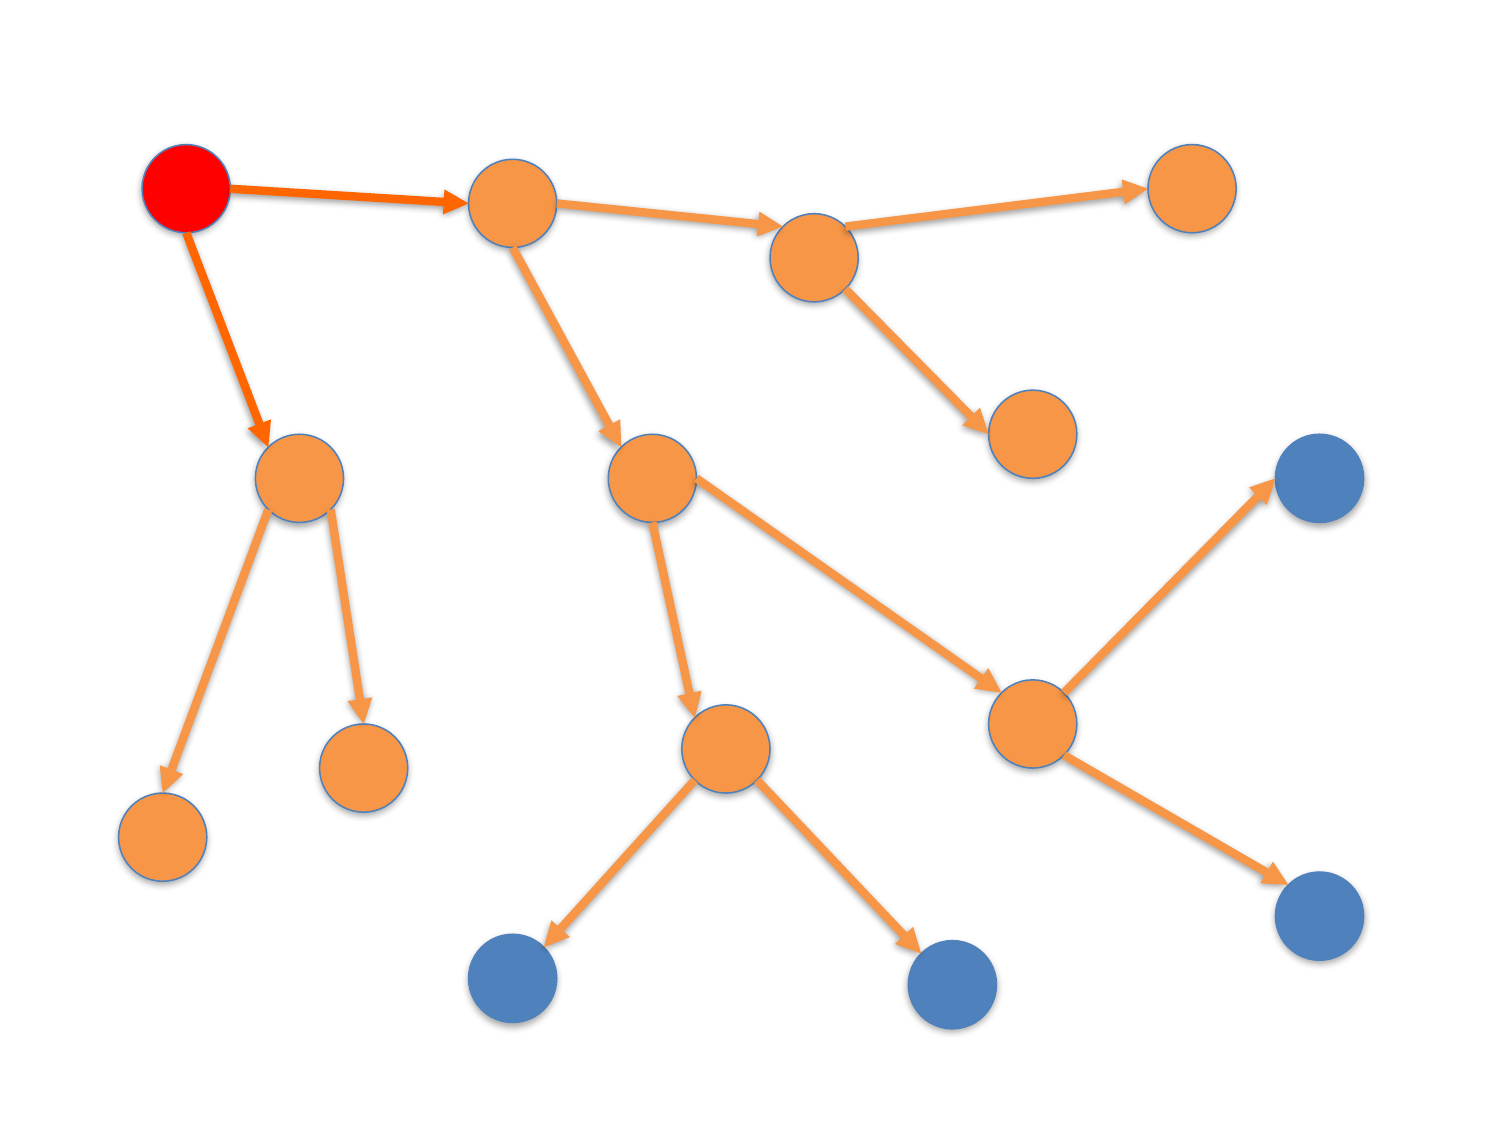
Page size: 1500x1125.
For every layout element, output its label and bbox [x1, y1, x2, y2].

text_box [696, 478, 1002, 693]
text_box [769, 212, 860, 303]
text_box [318, 723, 409, 813]
text_box [185, 232, 269, 448]
text_box [330, 509, 364, 725]
text_box [543, 779, 695, 948]
text_box [254, 433, 345, 524]
text_box [988, 389, 1078, 480]
text_box [512, 247, 622, 448]
text_box [1147, 143, 1237, 234]
text_box [1063, 754, 1289, 886]
text_box [1274, 871, 1365, 962]
text_box [652, 522, 695, 719]
text_box [681, 704, 771, 794]
text_box [607, 433, 698, 523]
text_box [230, 188, 469, 204]
text_box [756, 779, 922, 954]
text_box [162, 509, 269, 794]
text_box [1274, 433, 1365, 524]
text_box [117, 792, 208, 883]
text_box [556, 203, 784, 227]
text_box [468, 158, 558, 248]
text_box [141, 143, 231, 234]
text_box [845, 288, 989, 435]
text_box [845, 188, 1149, 227]
text_box [467, 933, 558, 1024]
text_box [987, 679, 1078, 769]
text_box [1063, 478, 1276, 693]
text_box [907, 939, 998, 1030]
